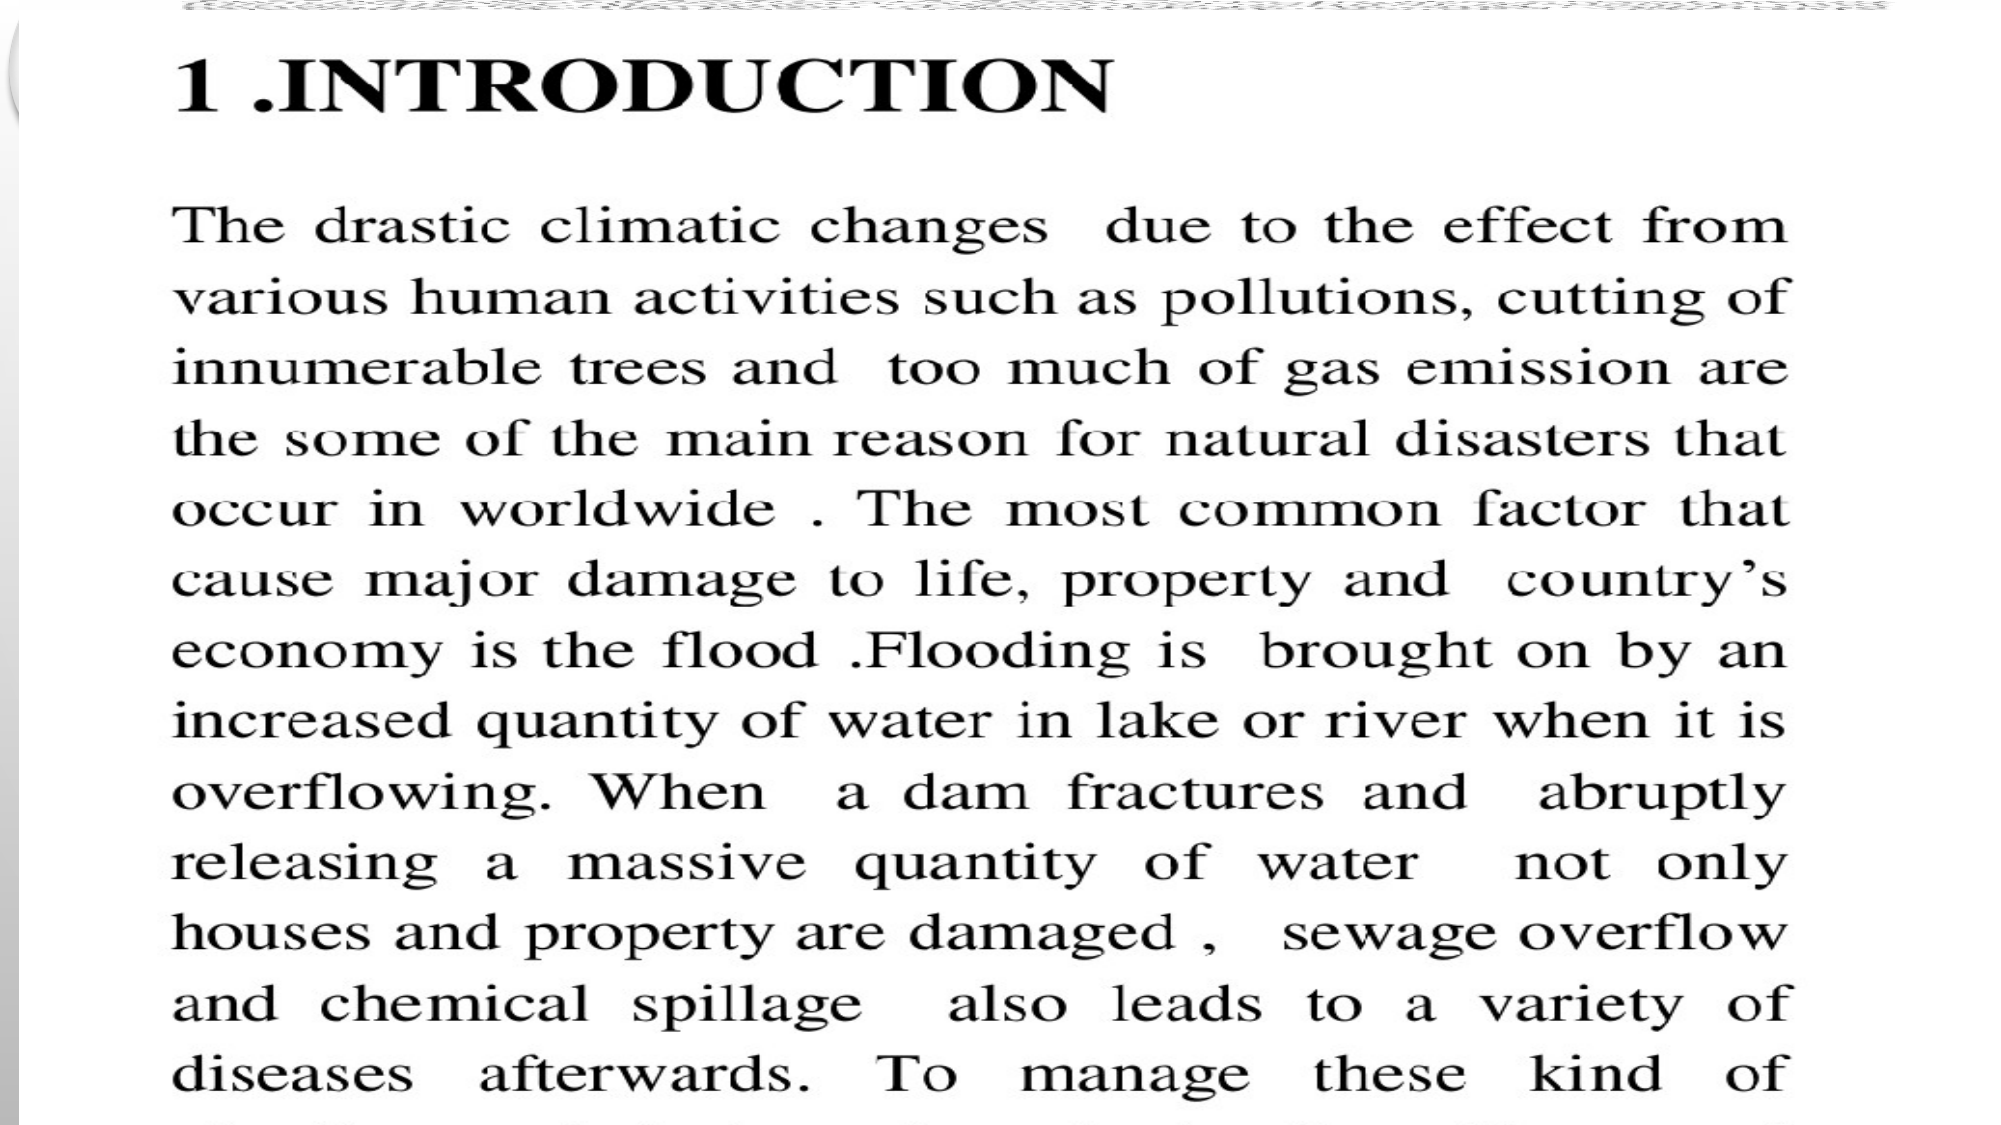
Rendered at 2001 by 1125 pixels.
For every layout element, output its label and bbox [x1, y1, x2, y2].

list [19, 0, 2000, 9]
picture [0, 0, 2000, 1125]
